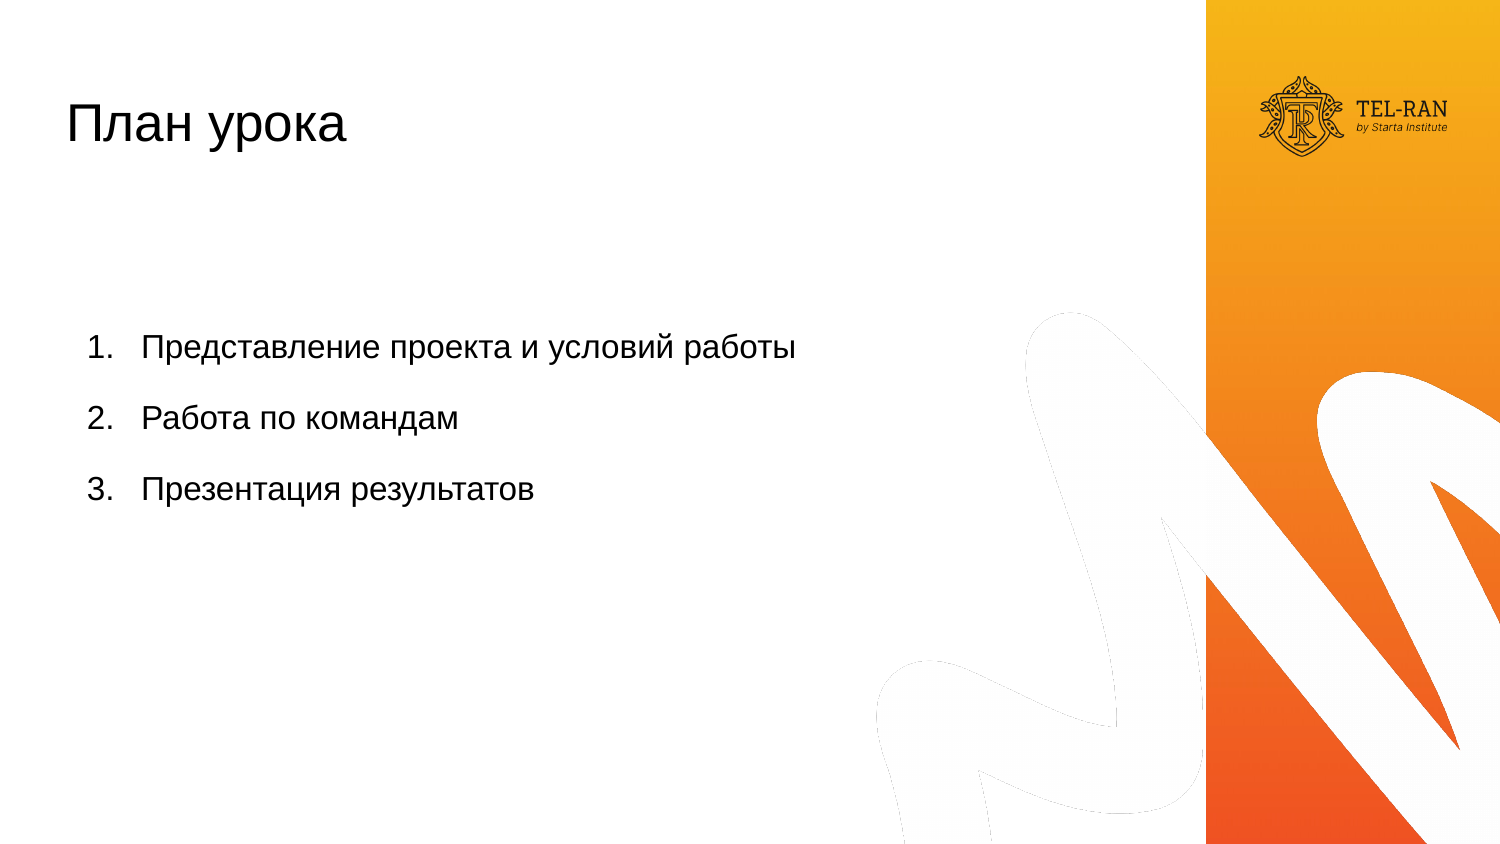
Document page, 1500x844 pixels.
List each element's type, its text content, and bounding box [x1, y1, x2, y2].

picture [770, 0, 1500, 844]
text_box План урока [51, 72, 1201, 167]
text_box Представление проекта и условий работы Работа по командам Презентация результатов [51, 304, 1008, 750]
